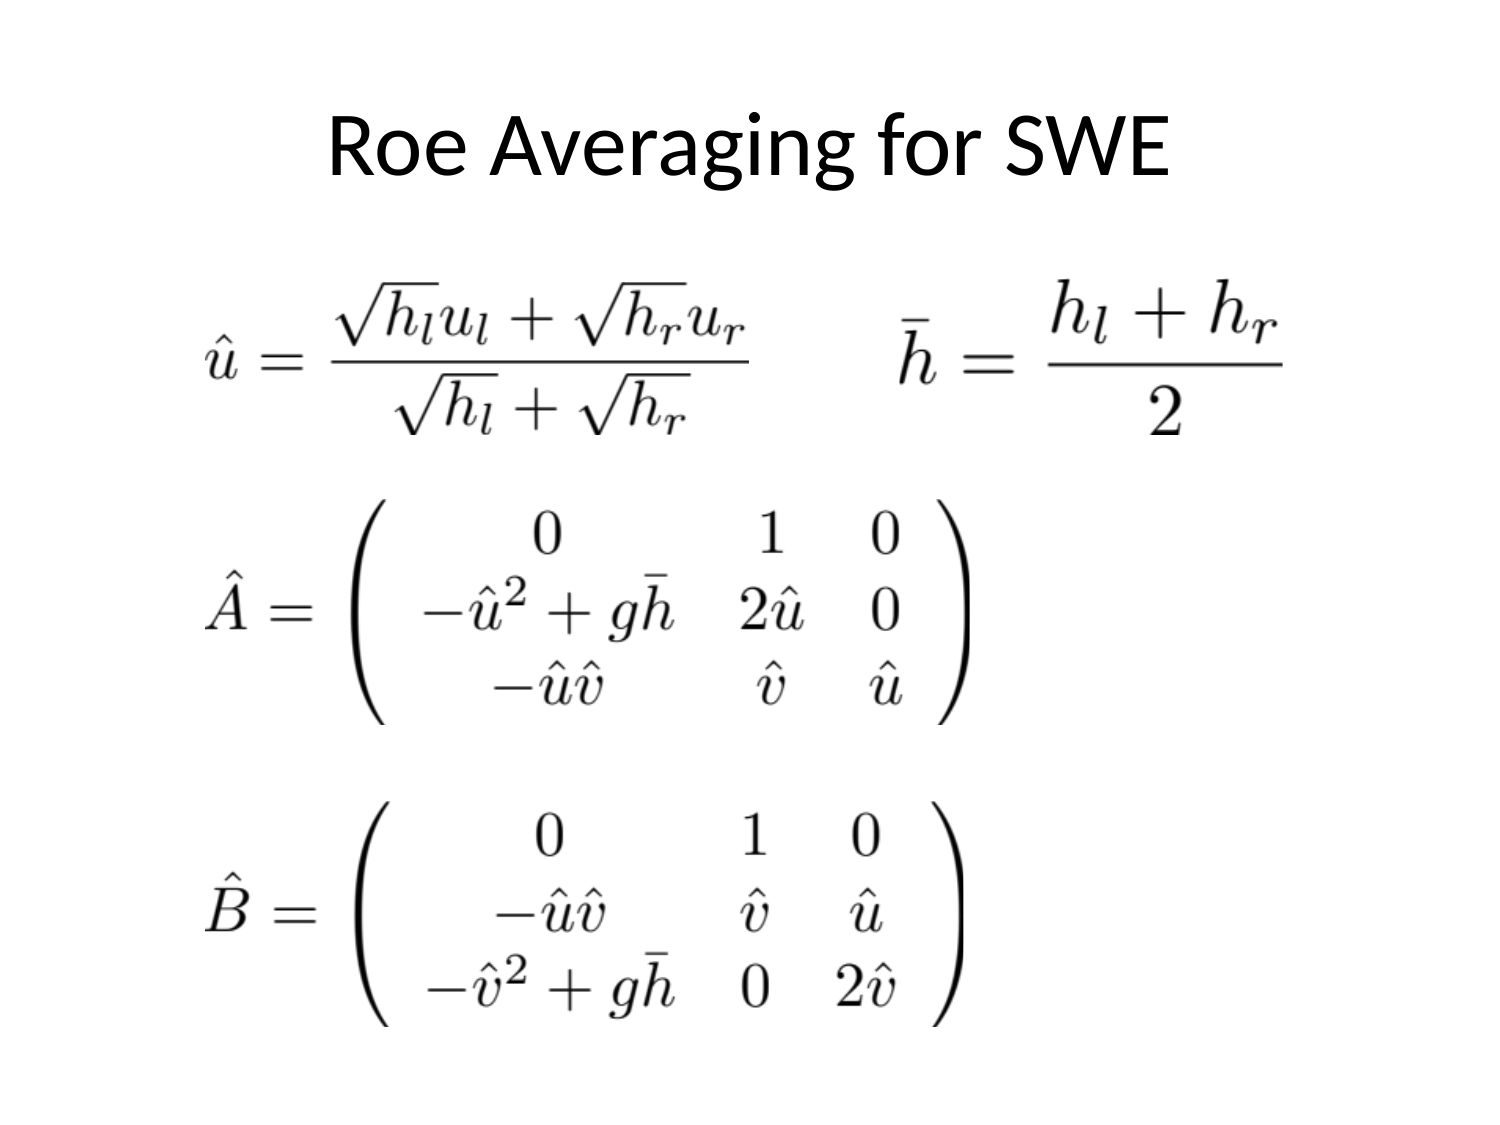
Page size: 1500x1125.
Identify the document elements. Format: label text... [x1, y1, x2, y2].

picture [204, 499, 971, 725]
picture [204, 801, 964, 1027]
picture [899, 277, 1284, 435]
title Roe Averaging for SWE [75, 45, 1425, 233]
picture [204, 282, 750, 435]
